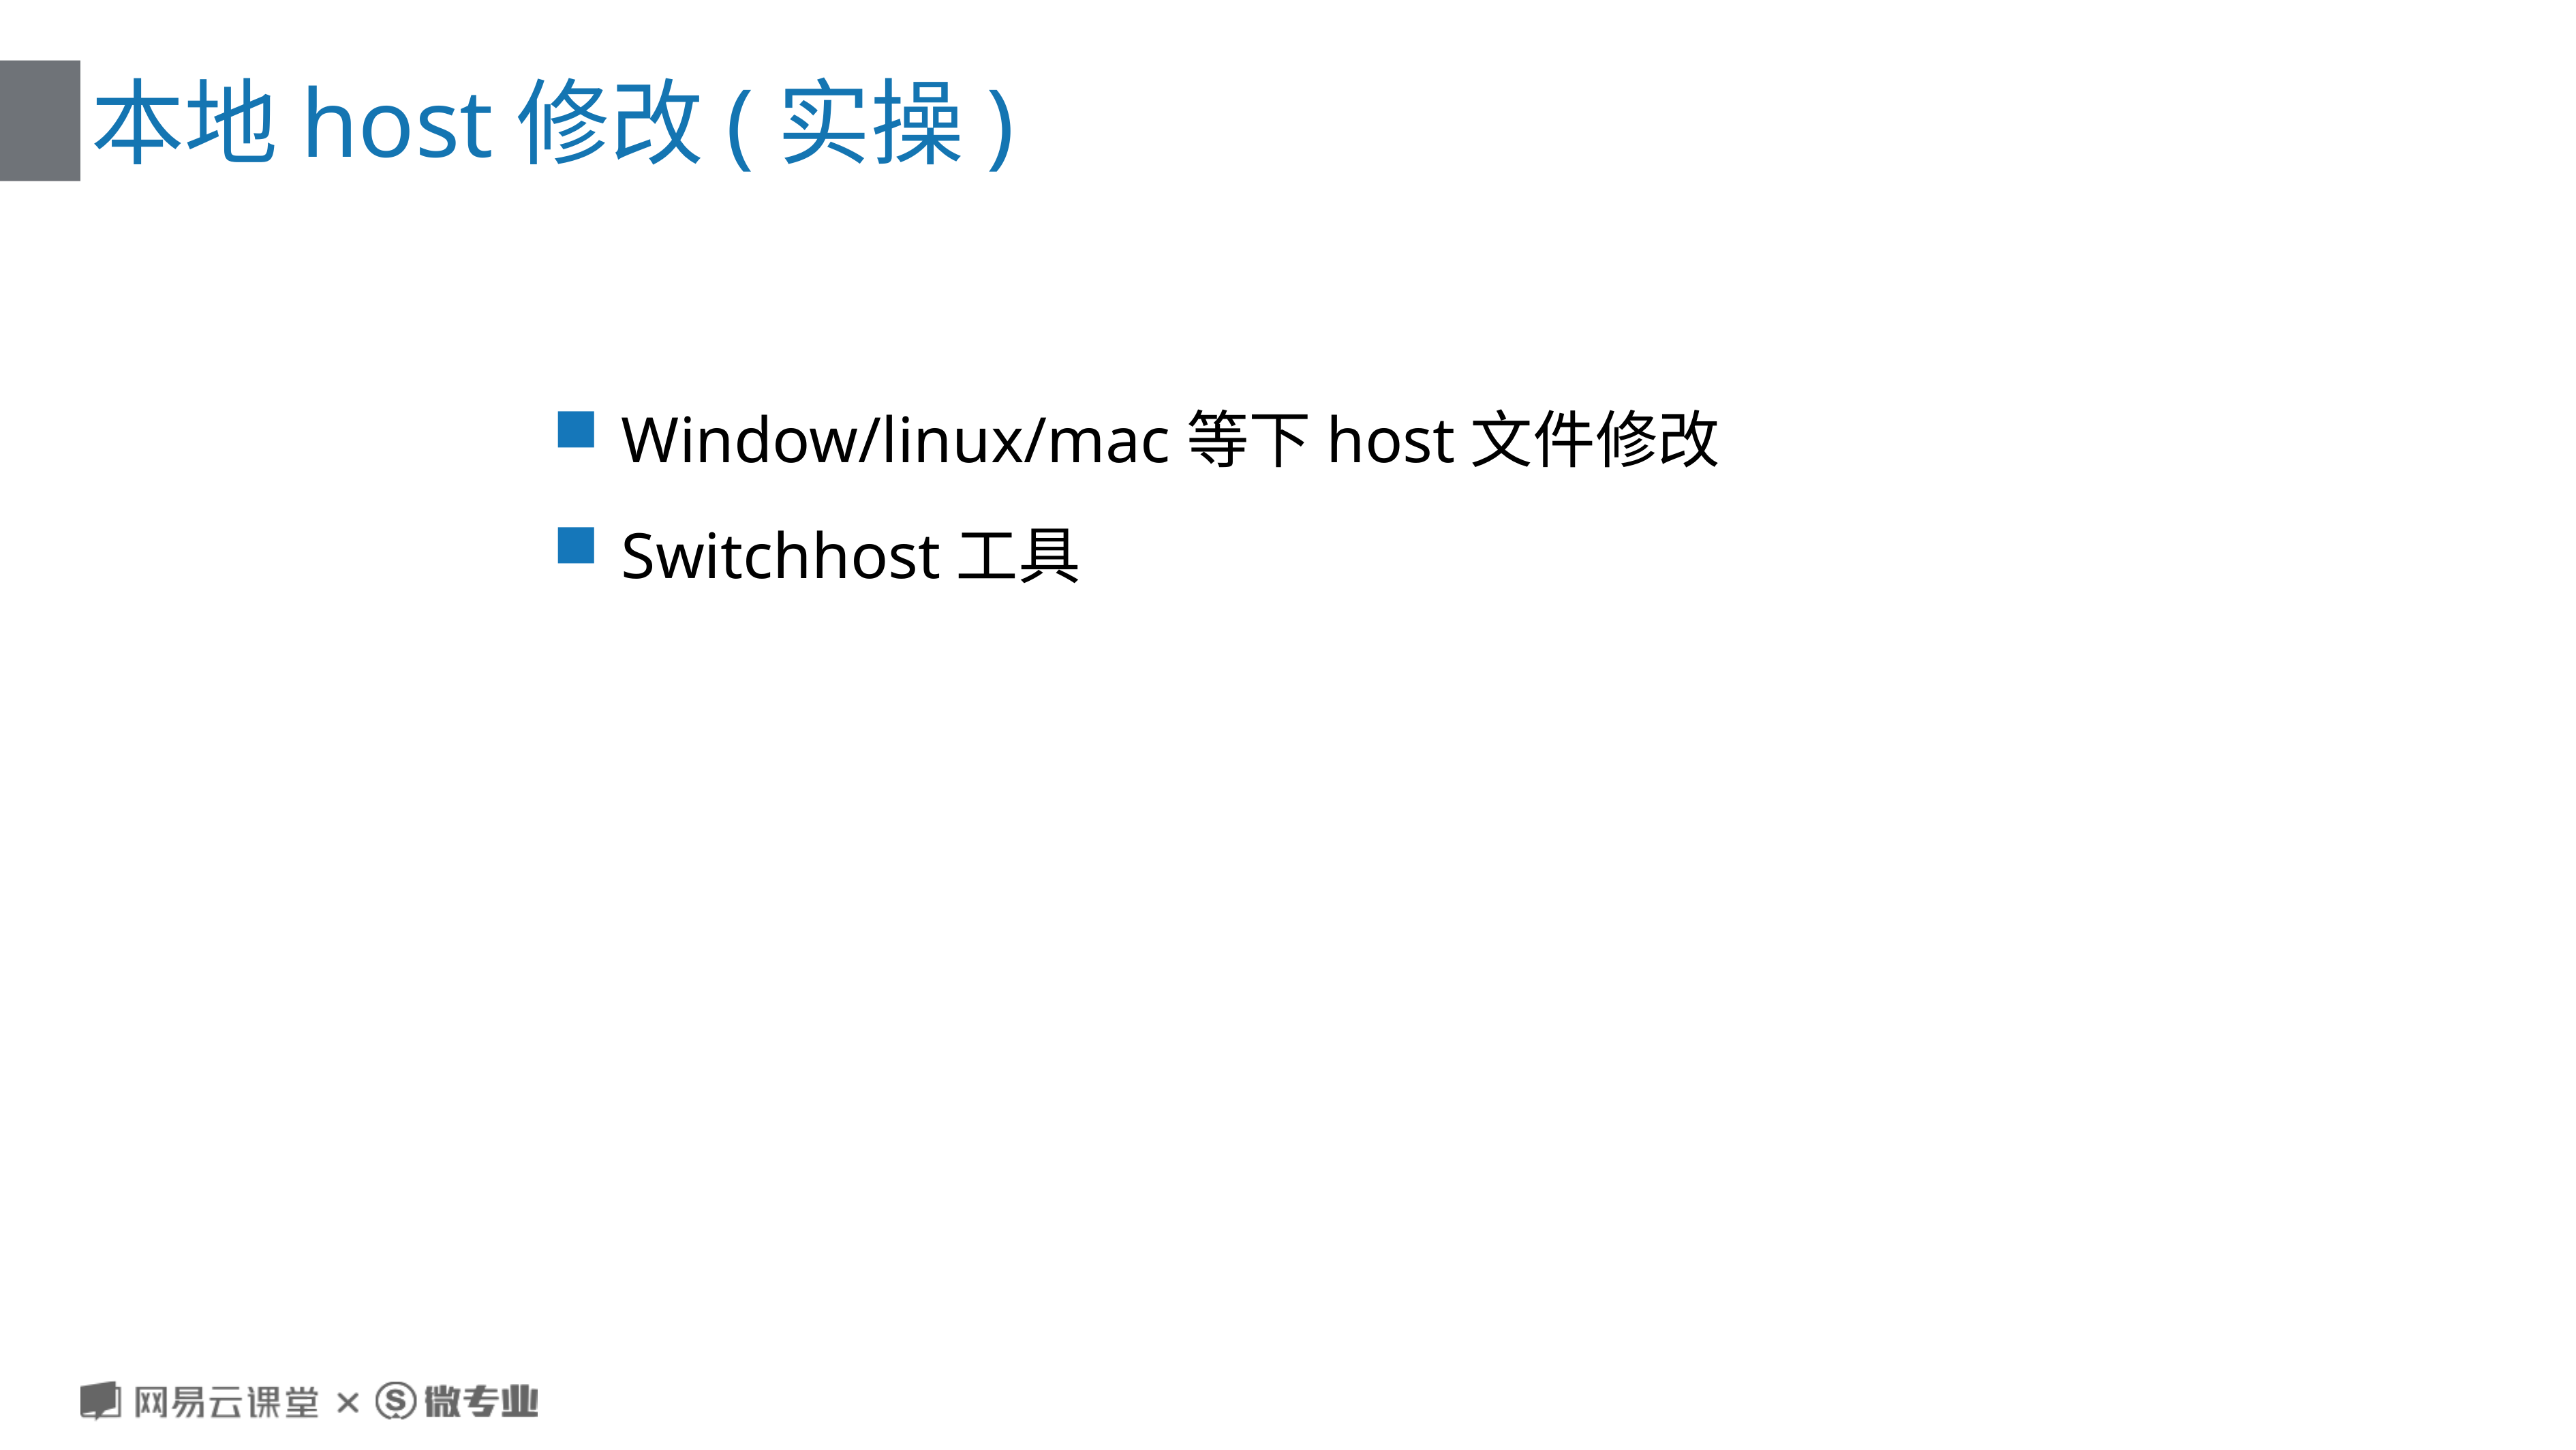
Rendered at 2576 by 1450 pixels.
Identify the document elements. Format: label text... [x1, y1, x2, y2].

title 本地host修改(实操) [80, 58, 2496, 181]
text_box Window/linux/mac等下host文件修改 Switchhost工具 [543, 357, 2155, 1203]
picture [80, 1380, 538, 1421]
